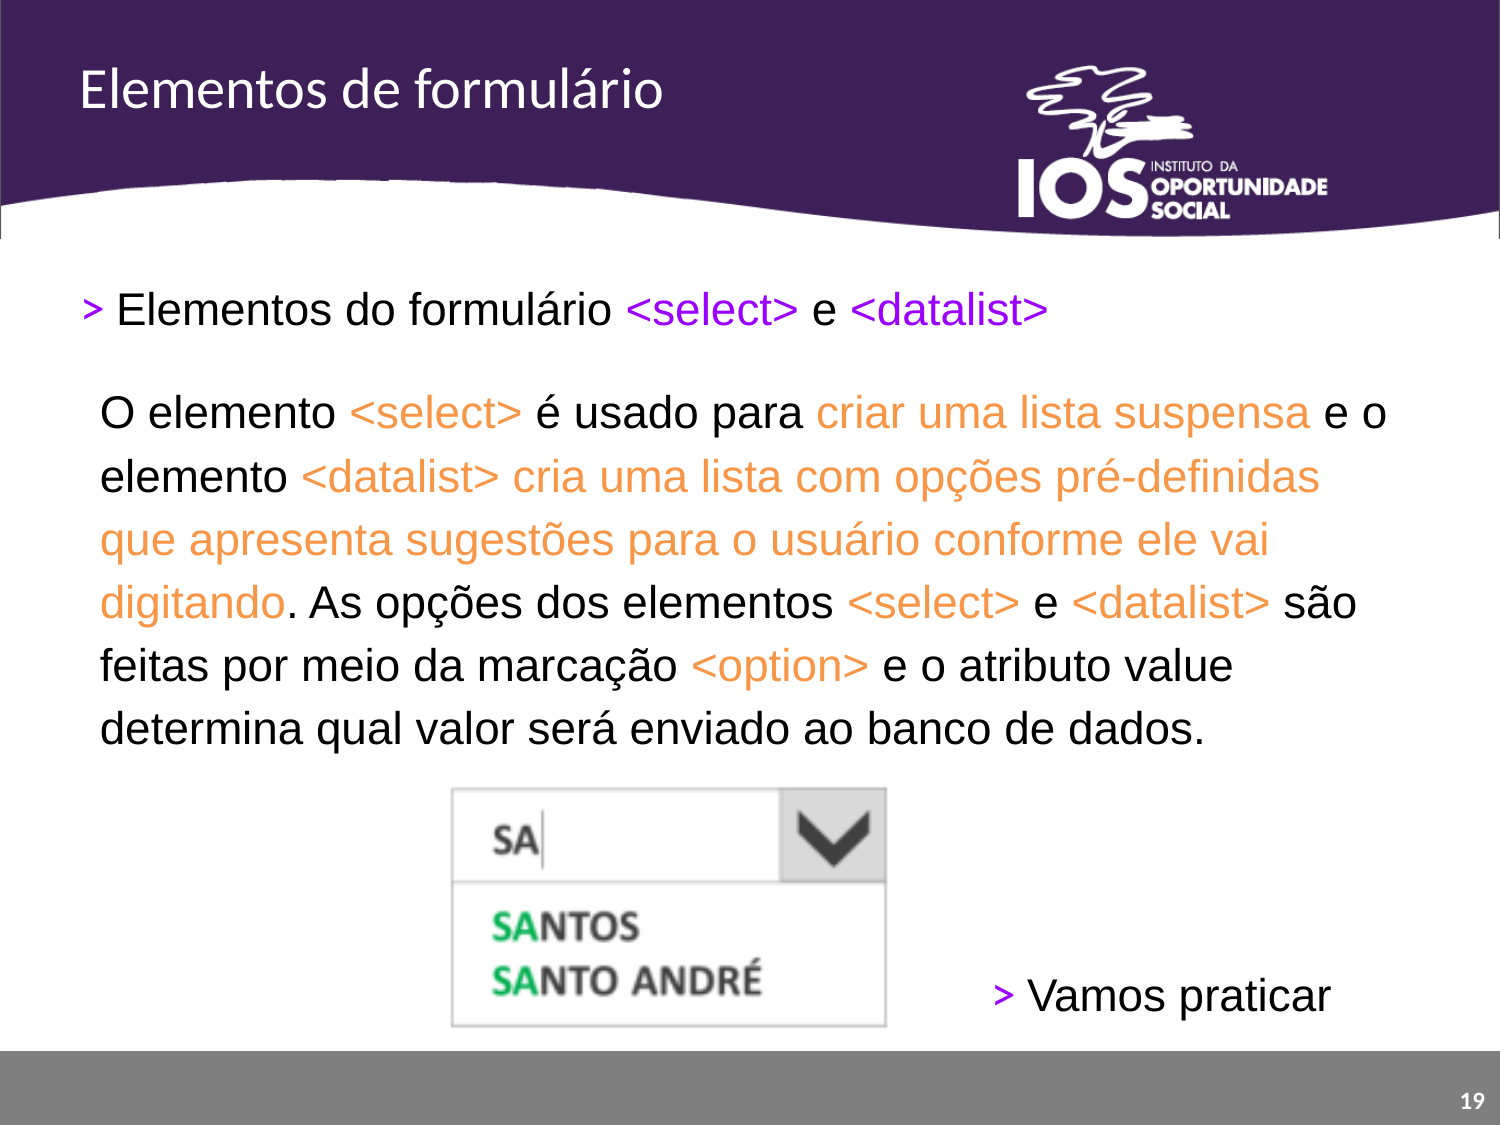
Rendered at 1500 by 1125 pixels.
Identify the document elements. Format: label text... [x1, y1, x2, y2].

text_box > Elementos do formulário <select> e <datalist> [64, 260, 1082, 351]
picture [444, 764, 898, 1036]
text_box [0, 1051, 1500, 1125]
slide_number ‹#› [1149, 1069, 1500, 1125]
picture [0, 0, 1500, 240]
text_box > Vamos praticar [975, 945, 1400, 1036]
text_box O elemento <select> é usado para criar uma lista suspensa e o elemento <datalist> cria uma lista com opções pré-definidas que apresenta sugestões para o usuário conforme ele vai digitando. As opções dos elementos <select> e <datalist> são feitas por meio da marcação <option> e o atributo value determina qual valor será enviado ao banco de dados. [84, 359, 1416, 769]
